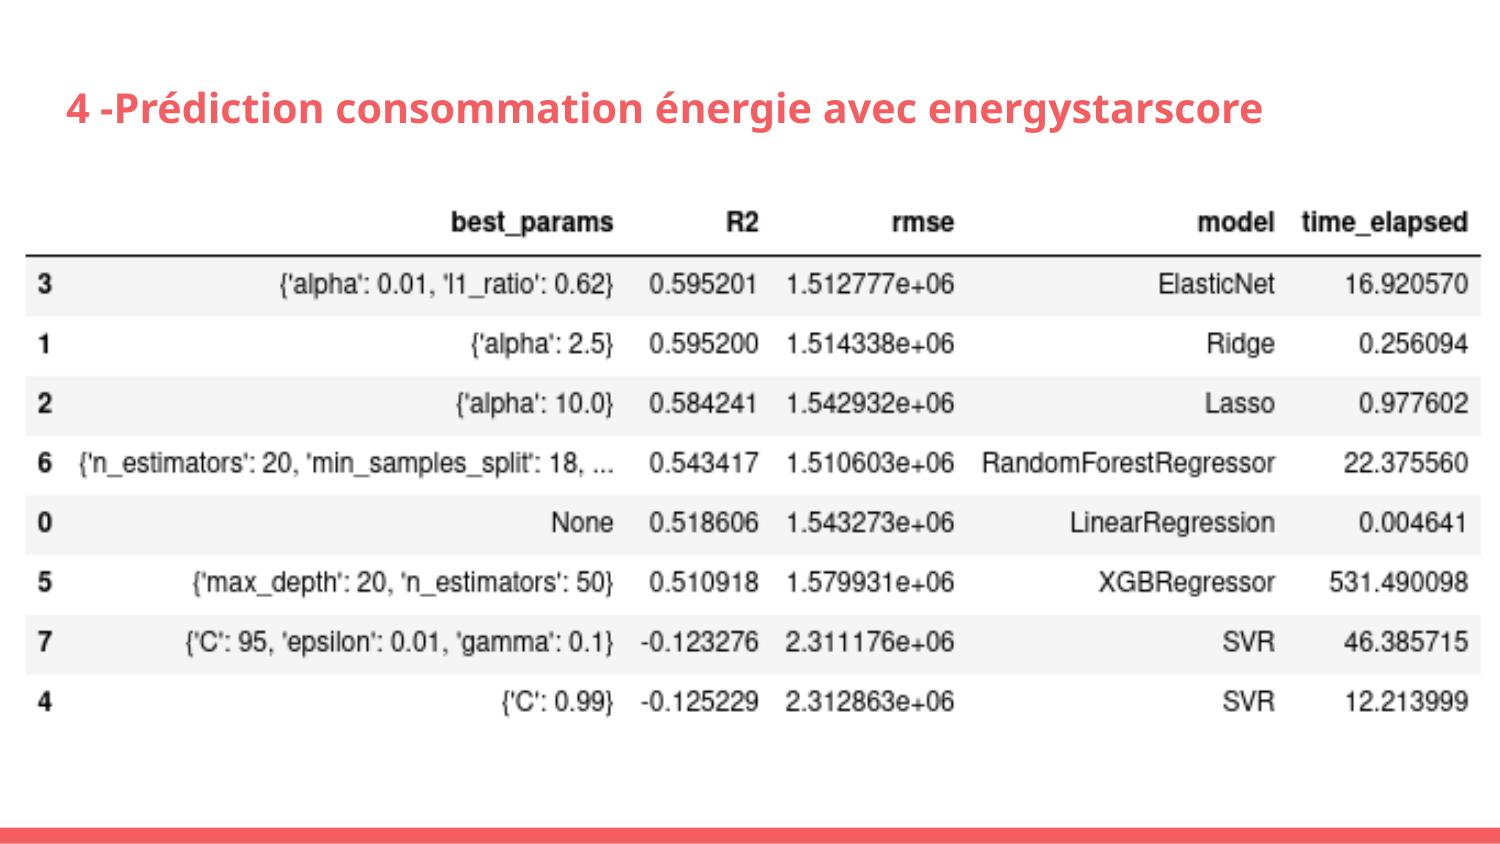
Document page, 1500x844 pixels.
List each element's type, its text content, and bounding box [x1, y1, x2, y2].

picture [24, 191, 1486, 738]
title 4 -Prédiction consommation énergie avec energystarscore [51, 64, 1449, 167]
